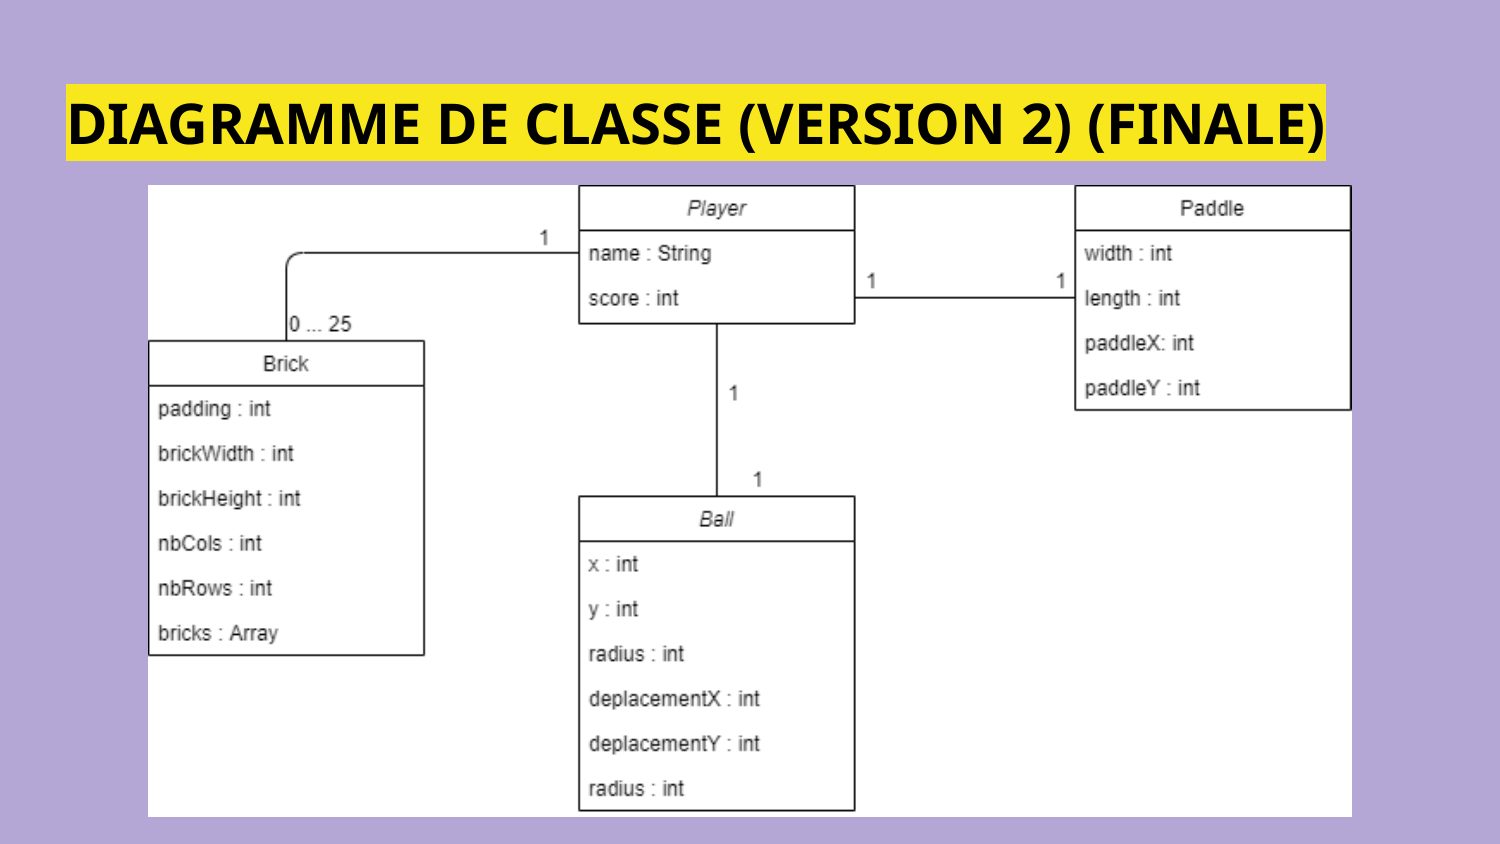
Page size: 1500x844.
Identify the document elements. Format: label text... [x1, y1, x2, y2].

picture [147, 185, 1353, 817]
title DIAGRAMME DE CLASSE (VERSION 2) (FINALE) [51, 72, 1449, 167]
